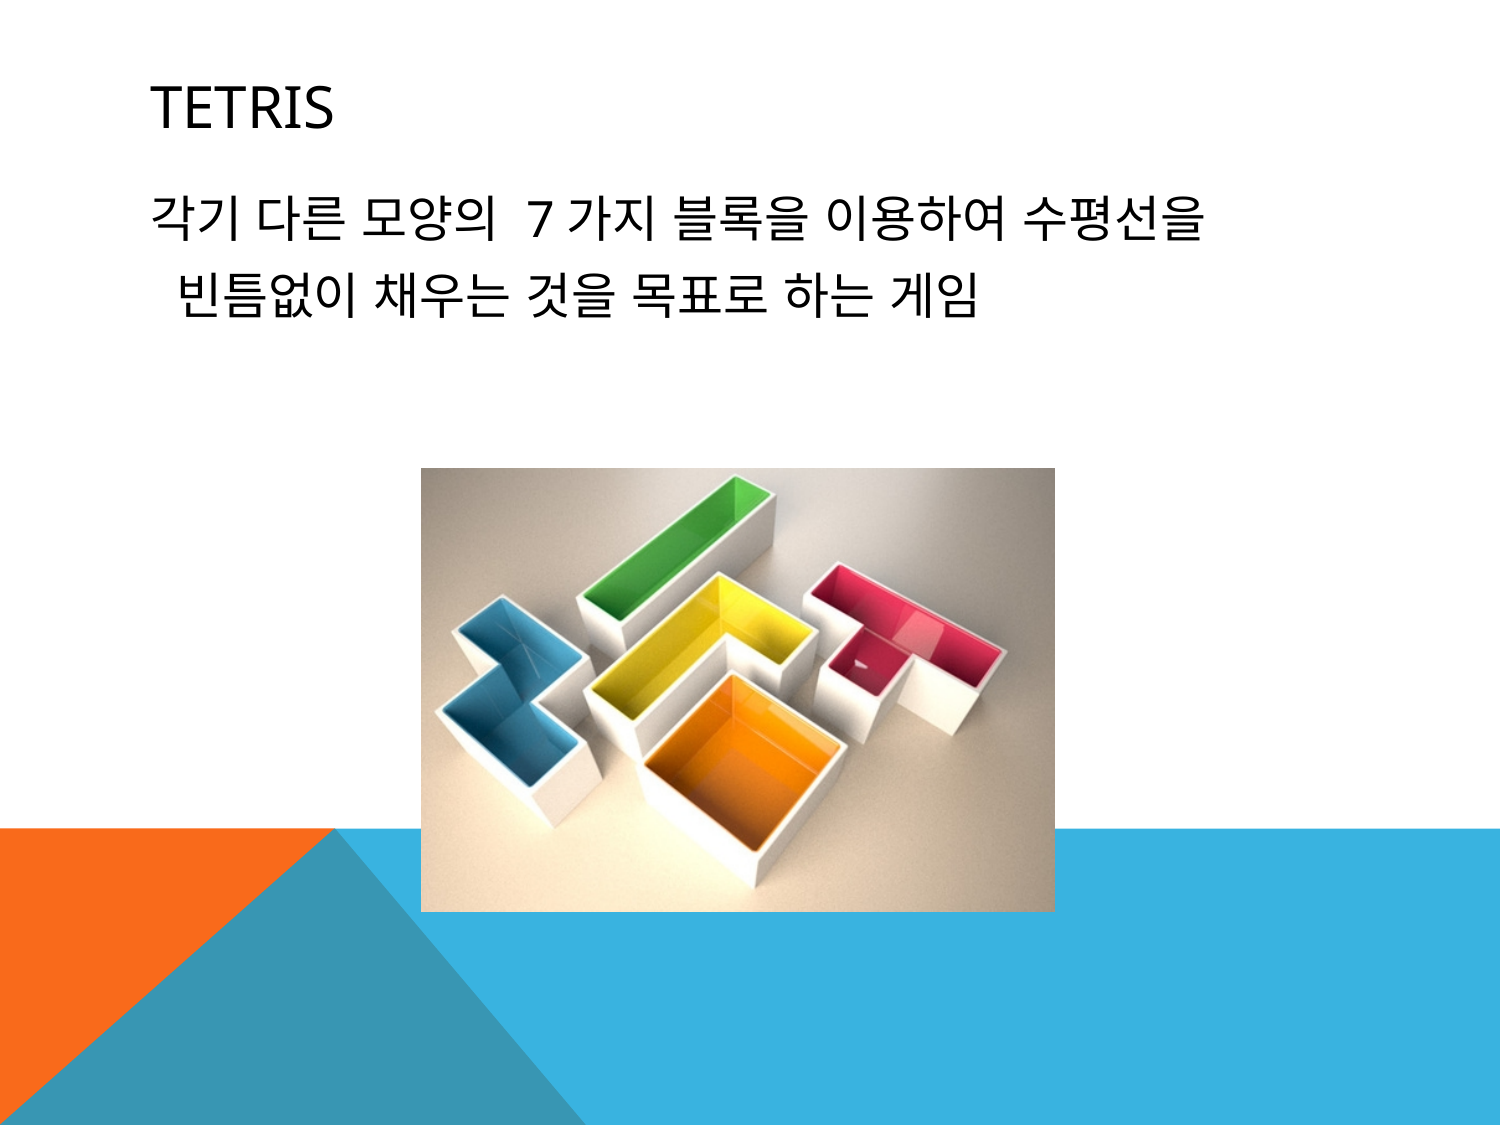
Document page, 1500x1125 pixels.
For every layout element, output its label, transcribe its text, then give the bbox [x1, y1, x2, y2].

picture [421, 468, 1055, 913]
title Tetris [135, 60, 1369, 150]
list 각기 다른 모양의 7가지 블록을 이용하여 수평선을 빈틈없이 채우는 것을 목표로 하는 게임 [135, 179, 1313, 789]
